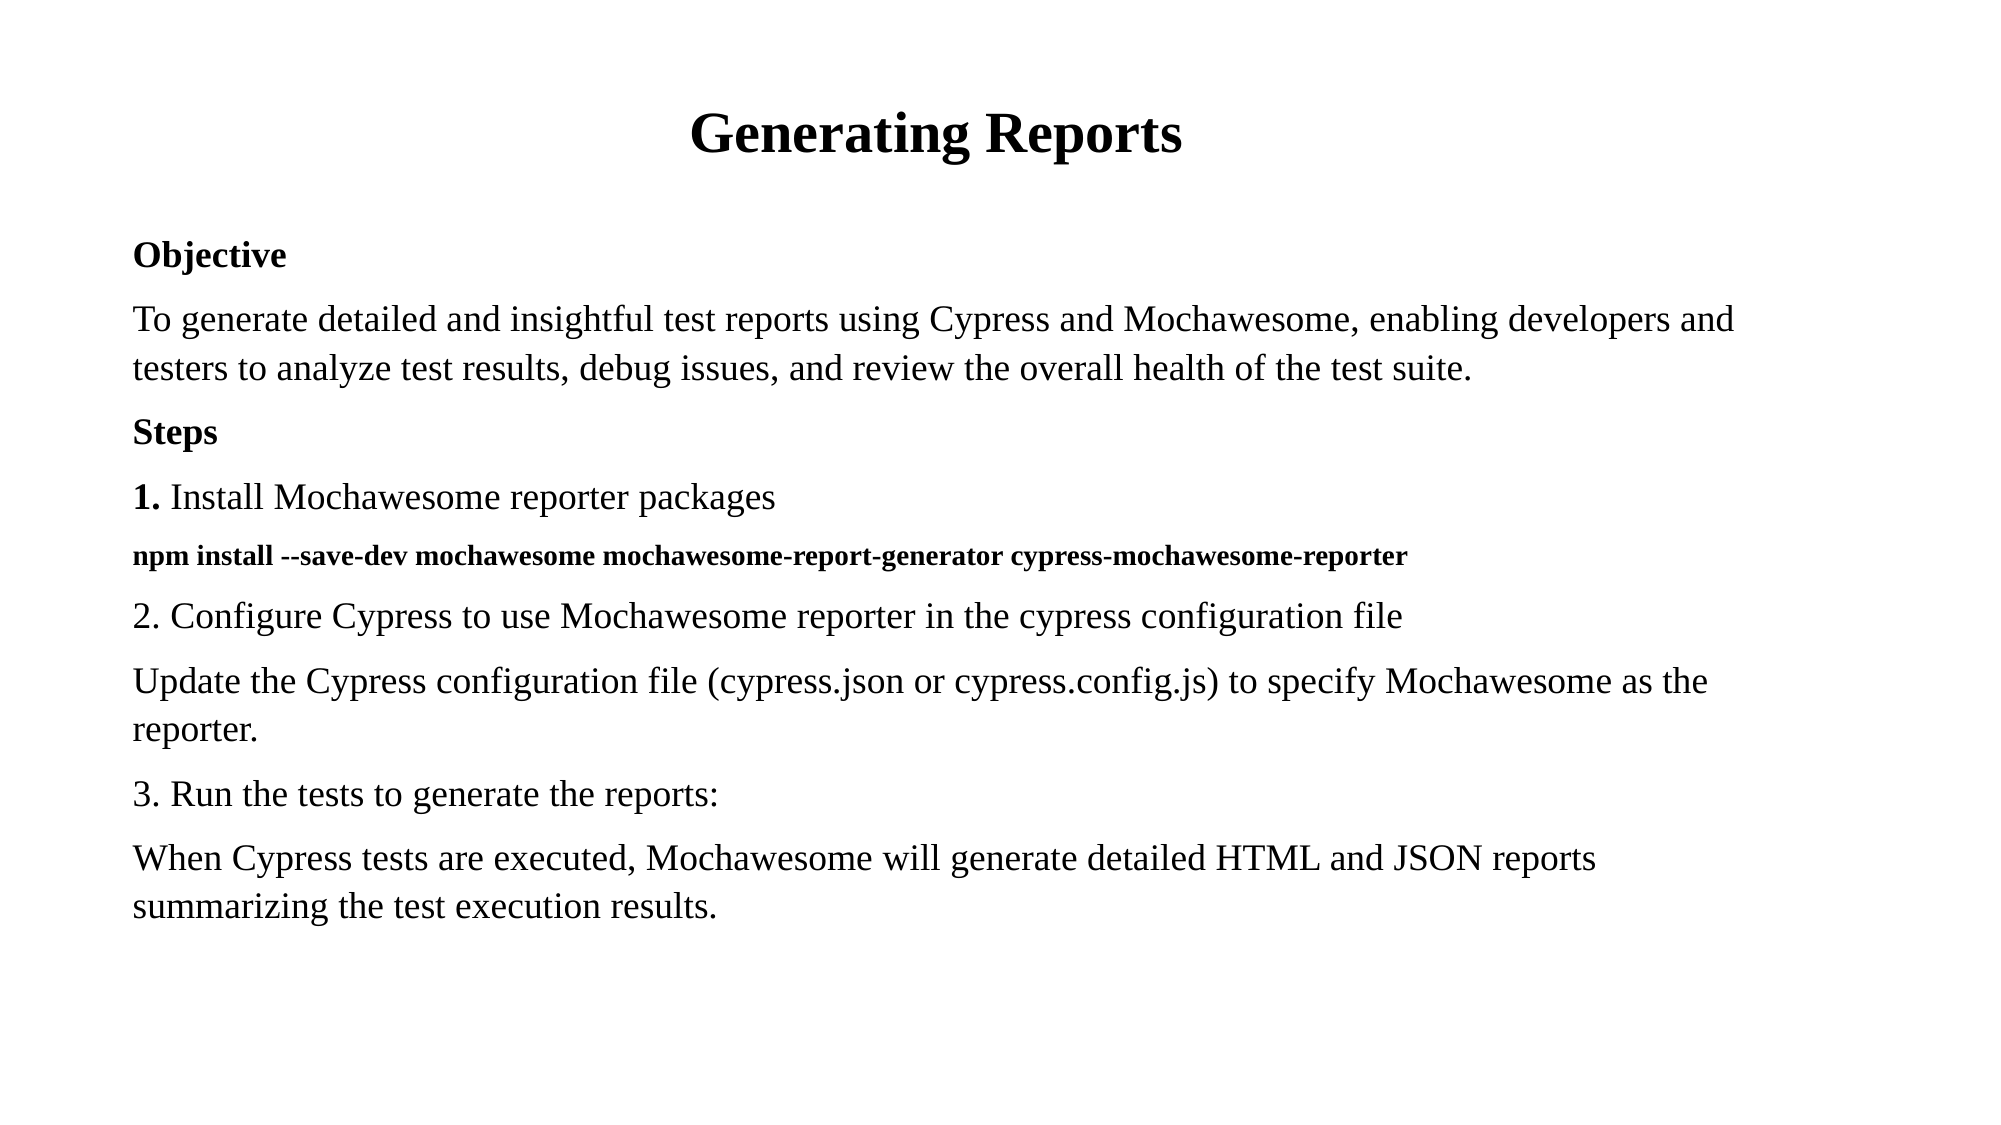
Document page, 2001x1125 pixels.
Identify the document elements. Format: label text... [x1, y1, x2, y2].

text_box Objective To generate detailed and insightful test reports using Cypress and Mochawesome, enabling developers and testers to analyze test results, debug issues, and review the overall health of the test suite. Steps 1. Install Mochawesome reporter packages npm install --save-dev mochawesome mochawesome-report-generator cypress-mochawesome-reporter 2. Configure Cypress to use Mochawesome reporter in the cypress configuration file Update the Cypress configuration file (cypress.json or cypress.config.js) to specify Mochawesome as the reporter. 3. Run the tests to generate the reports: When Cypress tests are executed, Mochawesome will generate detailed HTML and JSON reports summarizing the test execution results. [117, 218, 1787, 999]
text_box Generating Reports [674, 82, 1230, 172]
